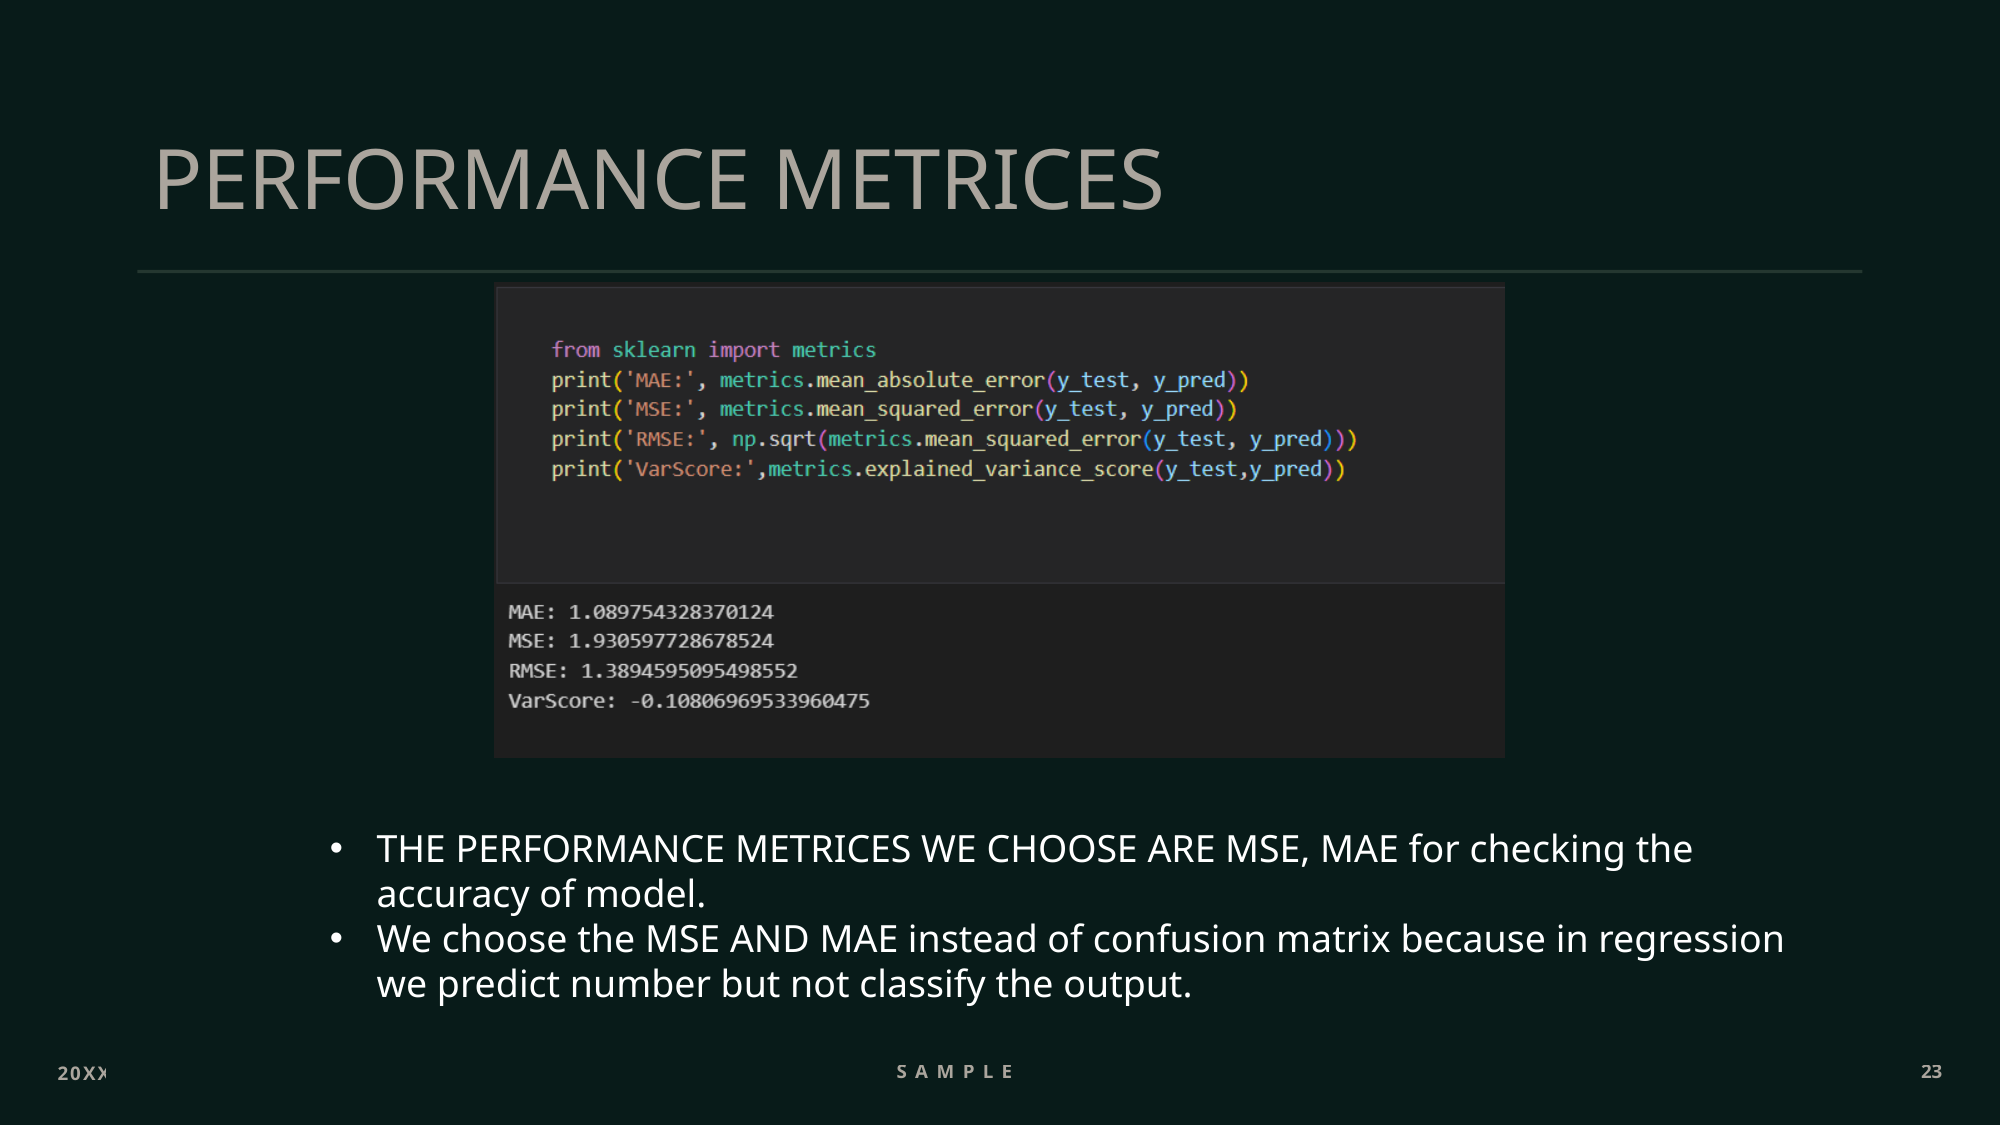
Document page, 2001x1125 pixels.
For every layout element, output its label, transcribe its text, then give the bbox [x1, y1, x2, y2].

slide_number 23 [1725, 1042, 1958, 1103]
title PERFORMANCE METRICES [137, 108, 1863, 244]
text_box THE PERFORMANCE METRICES WE CHOOSE ARE MSE, MAE for checking the accuracy of model. We choose the MSE AND MAE instead of confusion matrix because in regression we predict number but not classify the output. [315, 817, 1842, 1013]
footer Sample Text [587, 1042, 1413, 1103]
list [494, 282, 1505, 758]
slide_number 20XX [42, 1042, 587, 1103]
